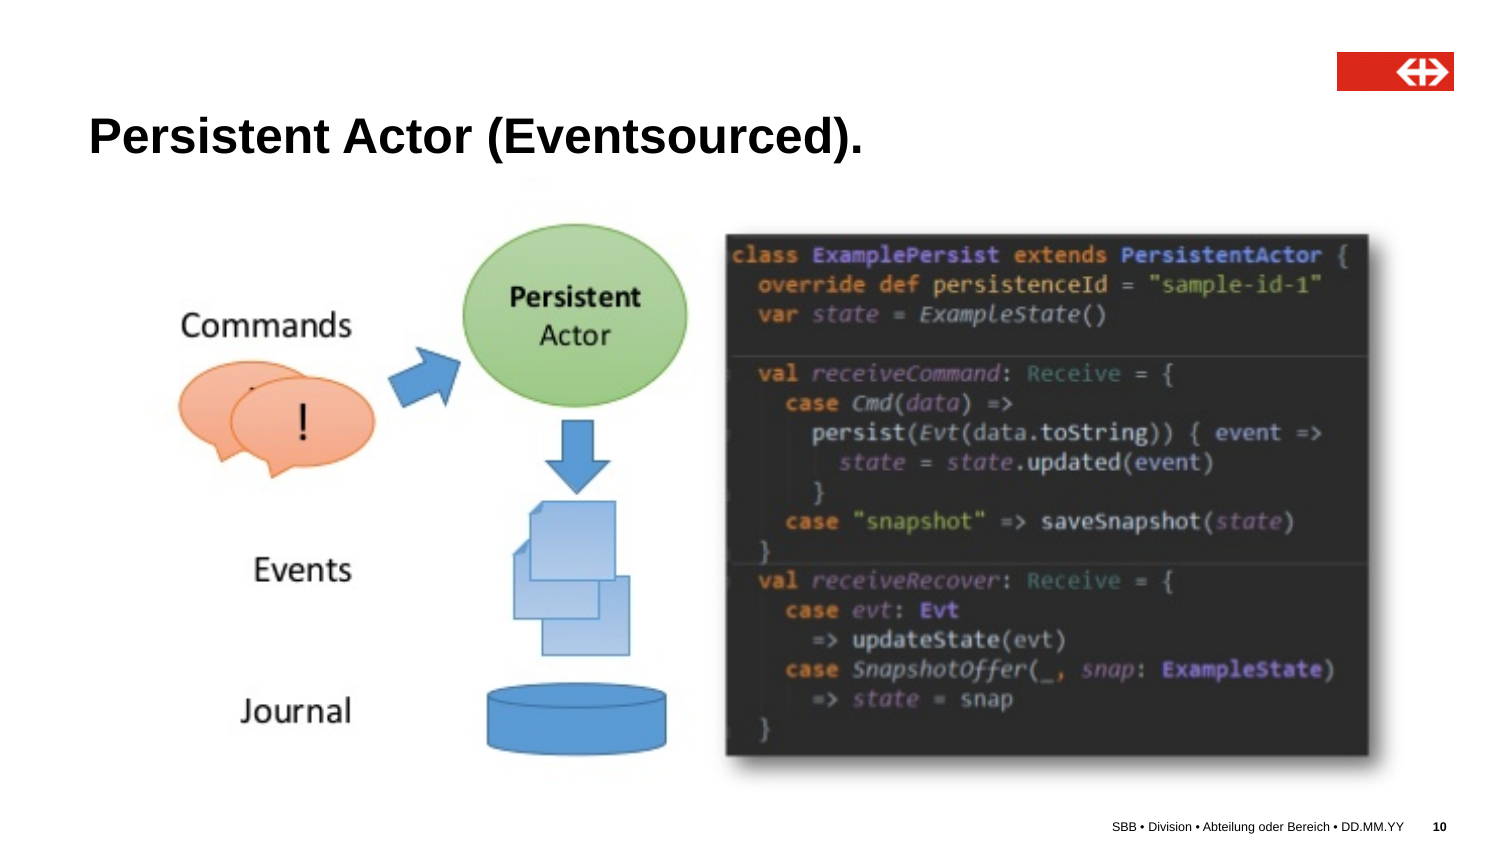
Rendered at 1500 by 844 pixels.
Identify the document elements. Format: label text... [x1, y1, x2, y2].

slide_number 10 [1407, 811, 1447, 844]
picture [115, 177, 1404, 798]
title Persistent Actor (Eventsourced). [88, 102, 1447, 164]
footer SBB • Division • Abteilung oder Bereich • DD.MM.YY [88, 811, 1404, 844]
picture [1337, 52, 1454, 91]
